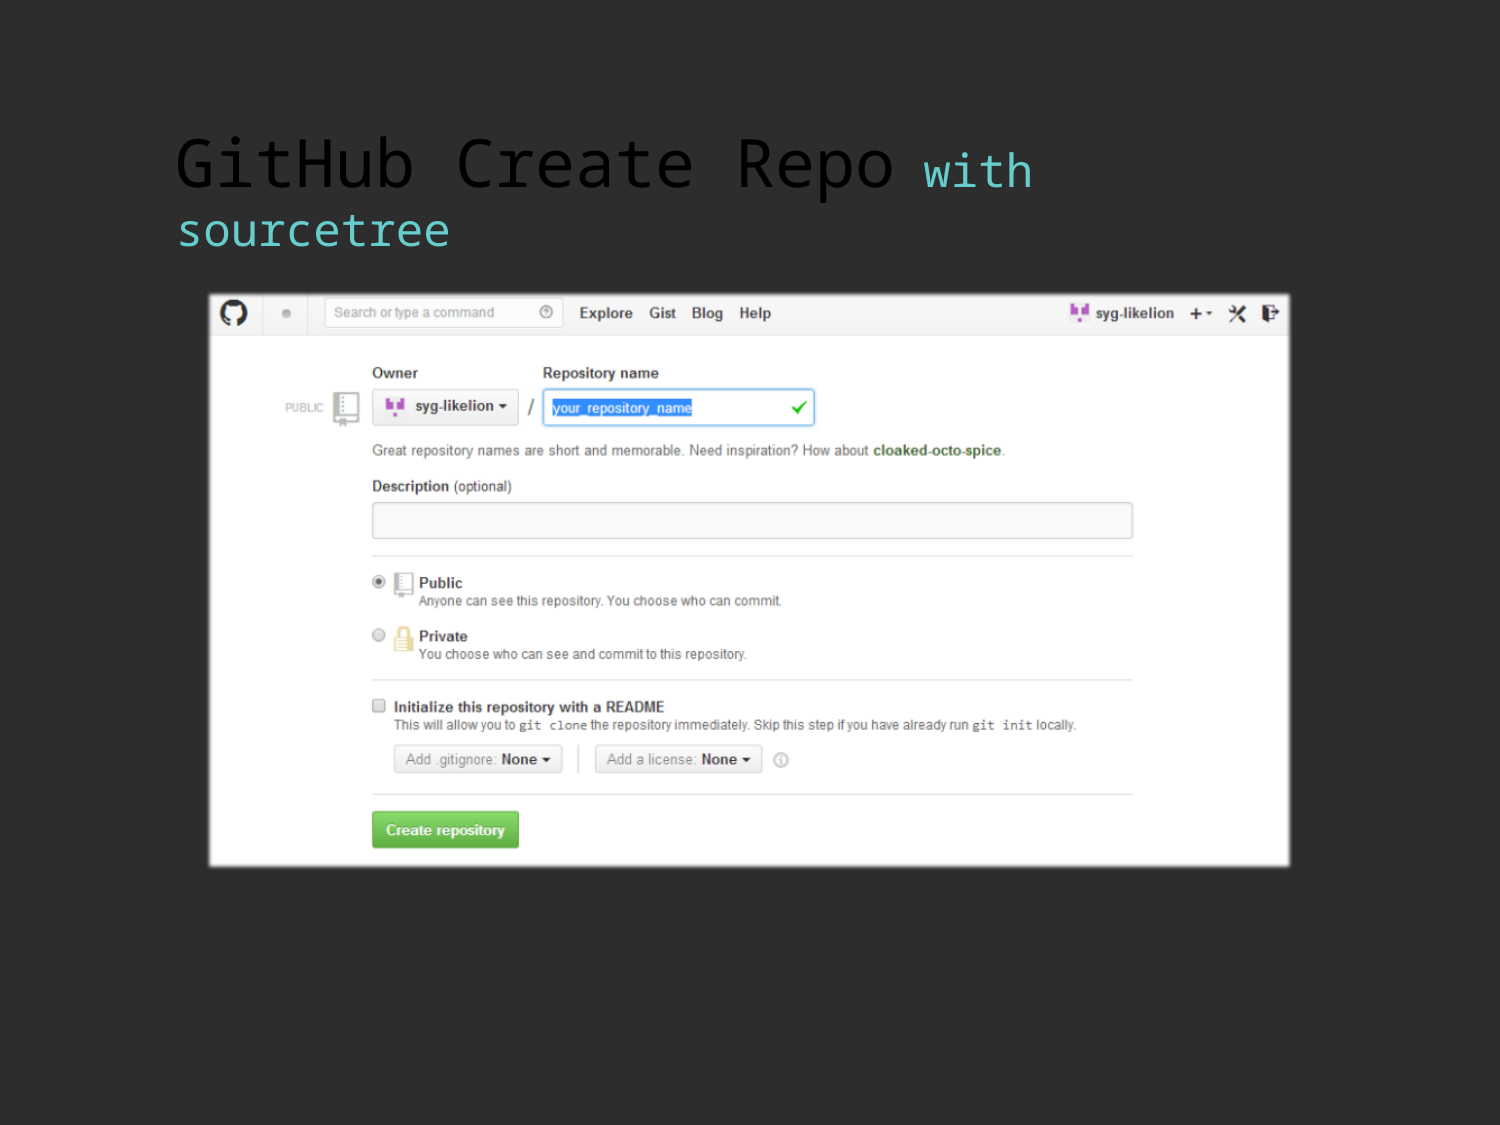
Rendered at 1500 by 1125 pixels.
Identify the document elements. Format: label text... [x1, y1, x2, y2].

text_box GitHub Create Repo with sourcetree [161, 113, 1339, 264]
picture [206, 291, 1294, 870]
